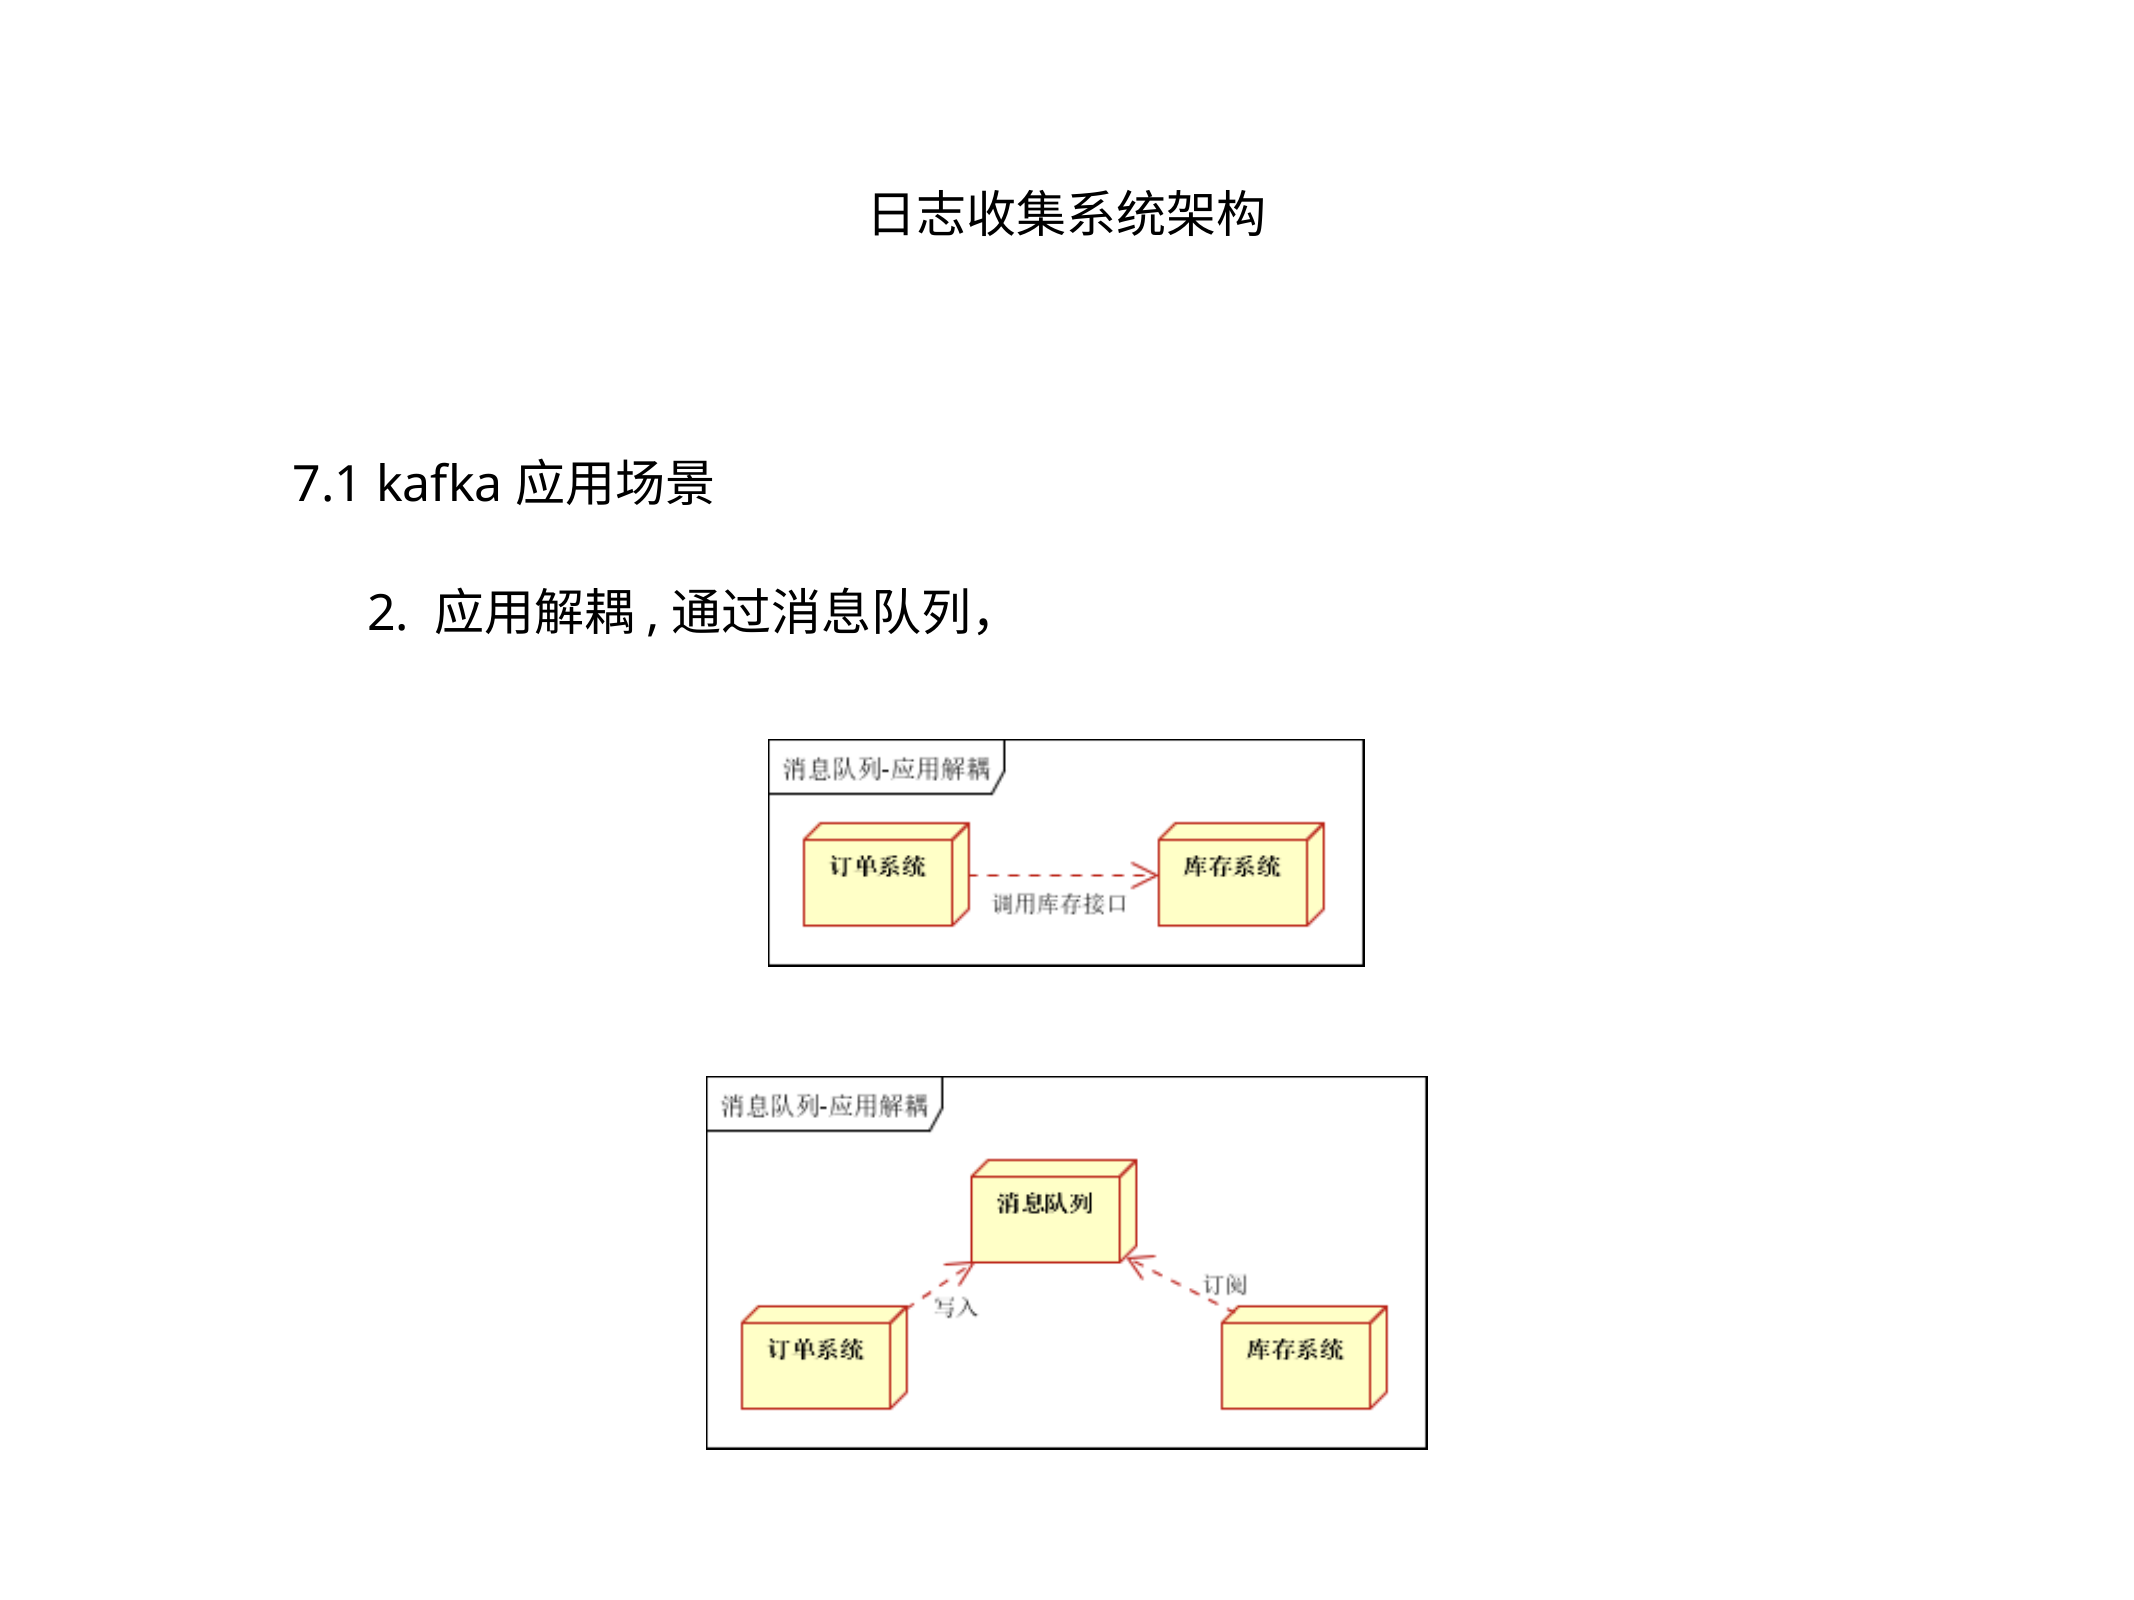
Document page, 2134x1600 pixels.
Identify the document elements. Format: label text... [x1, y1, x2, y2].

text_box 日志收集系统架构 [858, 174, 1276, 251]
picture [705, 1076, 1428, 1450]
text_box 2. 应用解耦,通过消息队列， [358, 571, 1030, 649]
picture [768, 739, 1365, 967]
text_box 7.1 kafka应用场景 [284, 442, 724, 520]
